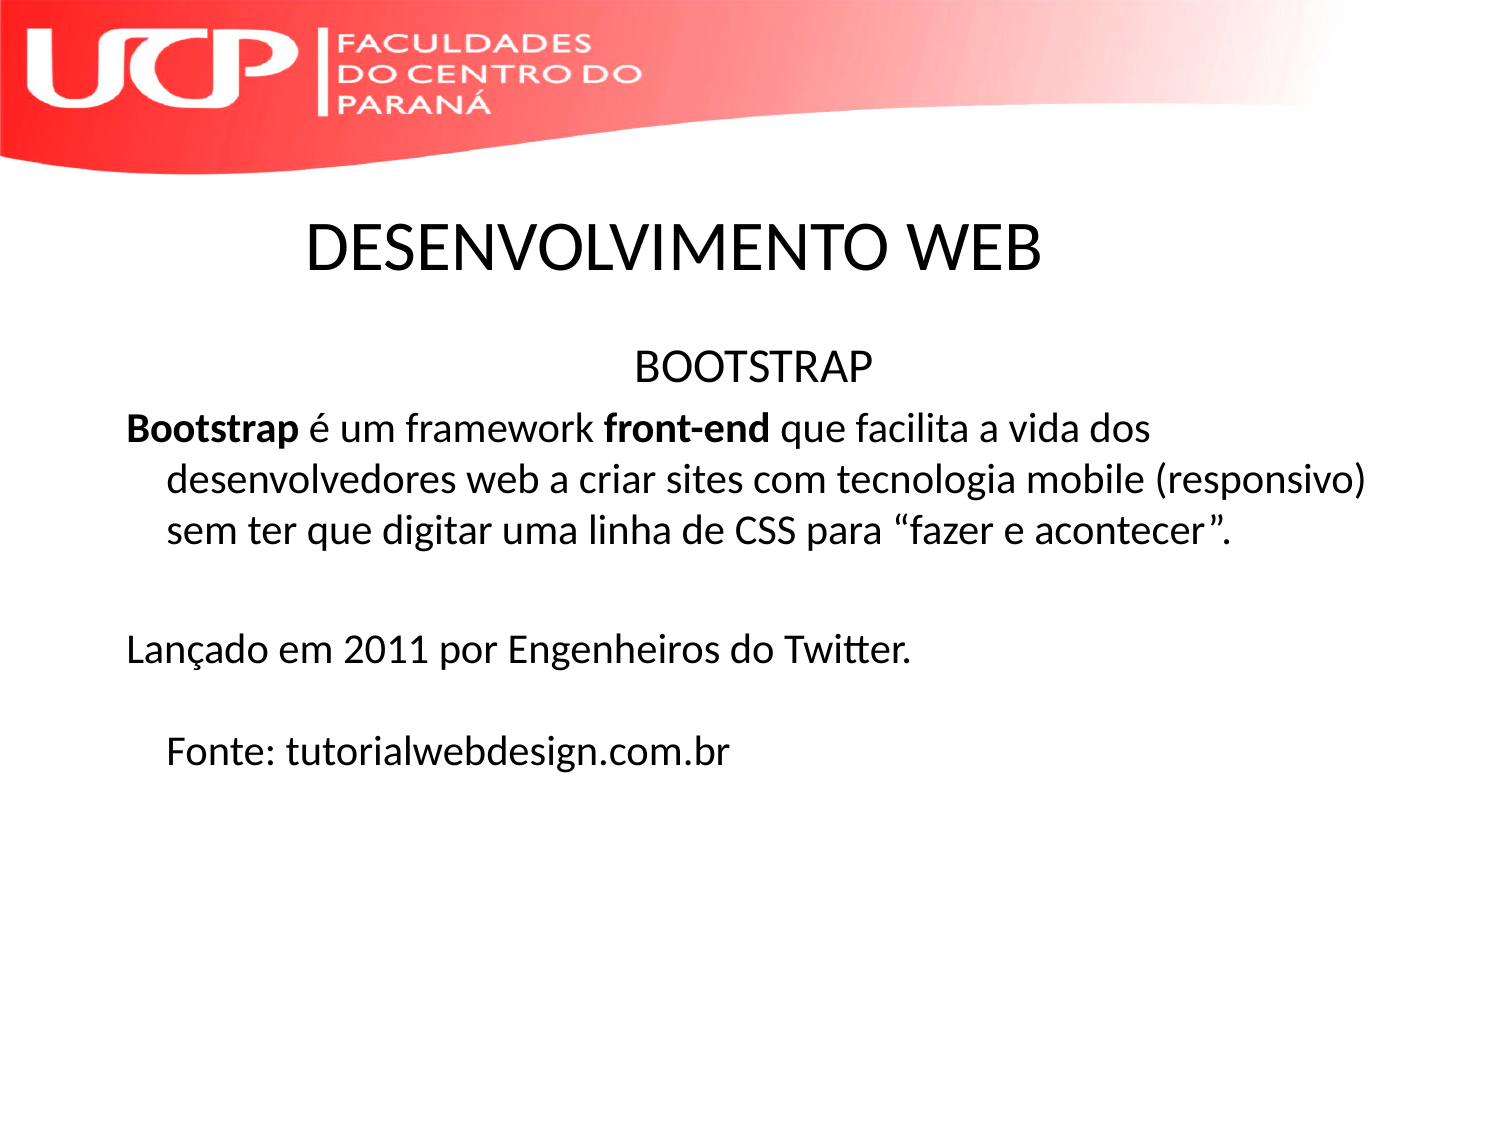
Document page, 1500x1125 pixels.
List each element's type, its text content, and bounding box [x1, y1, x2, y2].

picture [0, 0, 1395, 196]
list BOOTSTRAP Bootstrap é um framework front-end que facilita a vida dos desenvolvedores web a criar sites com tecnologia mobile (responsivo) sem ter que digitar uma linha de CSS para “fazer e acontecer”. Lançado em 2011 por Engenheiros do Twitter. Fonte: tutorialwebdesign.com.br [46, 257, 1398, 1053]
title DESENVOLVIMENTO WEB [0, 204, 1351, 294]
